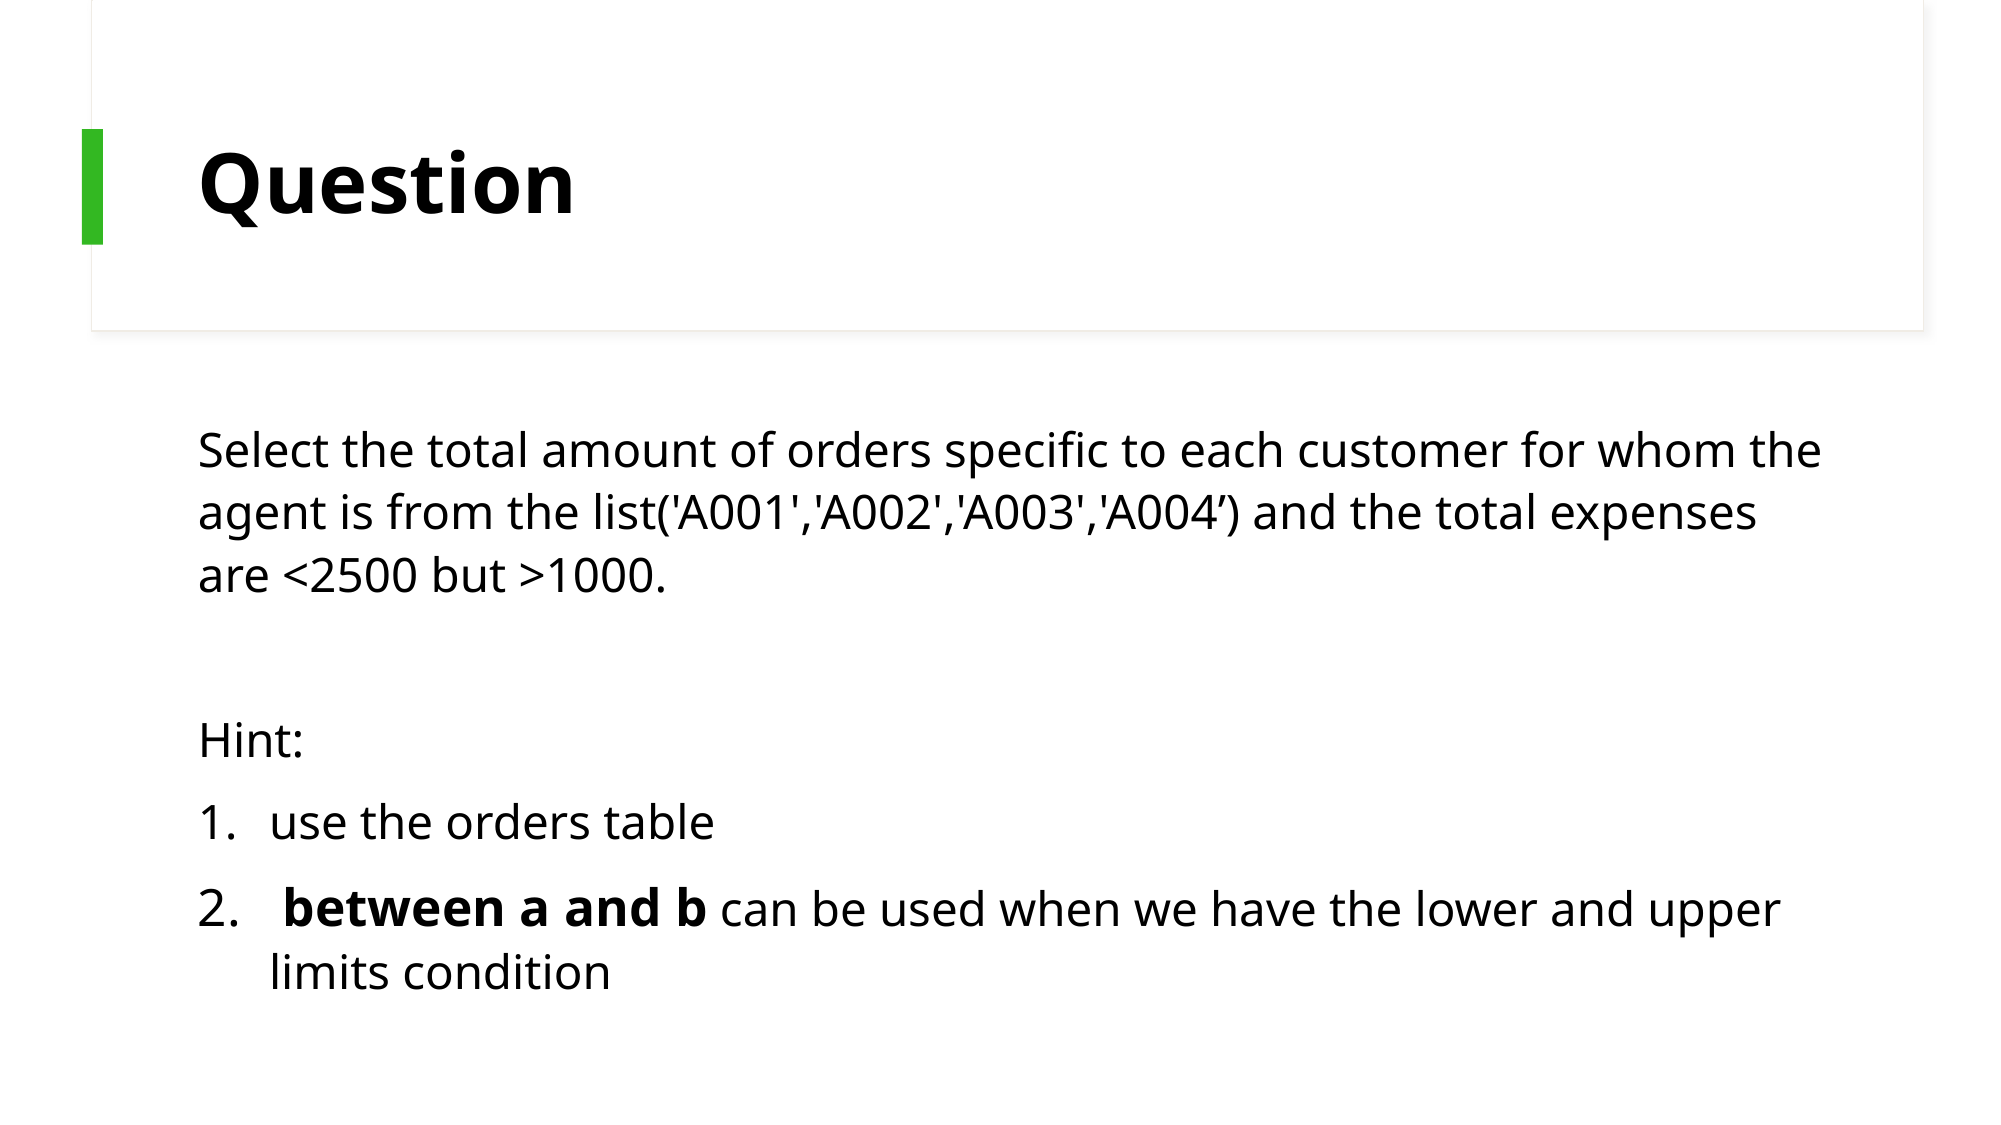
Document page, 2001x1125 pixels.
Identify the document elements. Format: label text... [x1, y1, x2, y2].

list Select the total amount of orders specific to each customer for whom the agent is from the list('A001','A002','A003','A004’) and the total expenses are <2500 but >1000. Hint: use the orders table between a and b can be used when we have the lower and upper limits condition [183, 406, 1851, 1013]
title Question [183, 90, 1851, 284]
